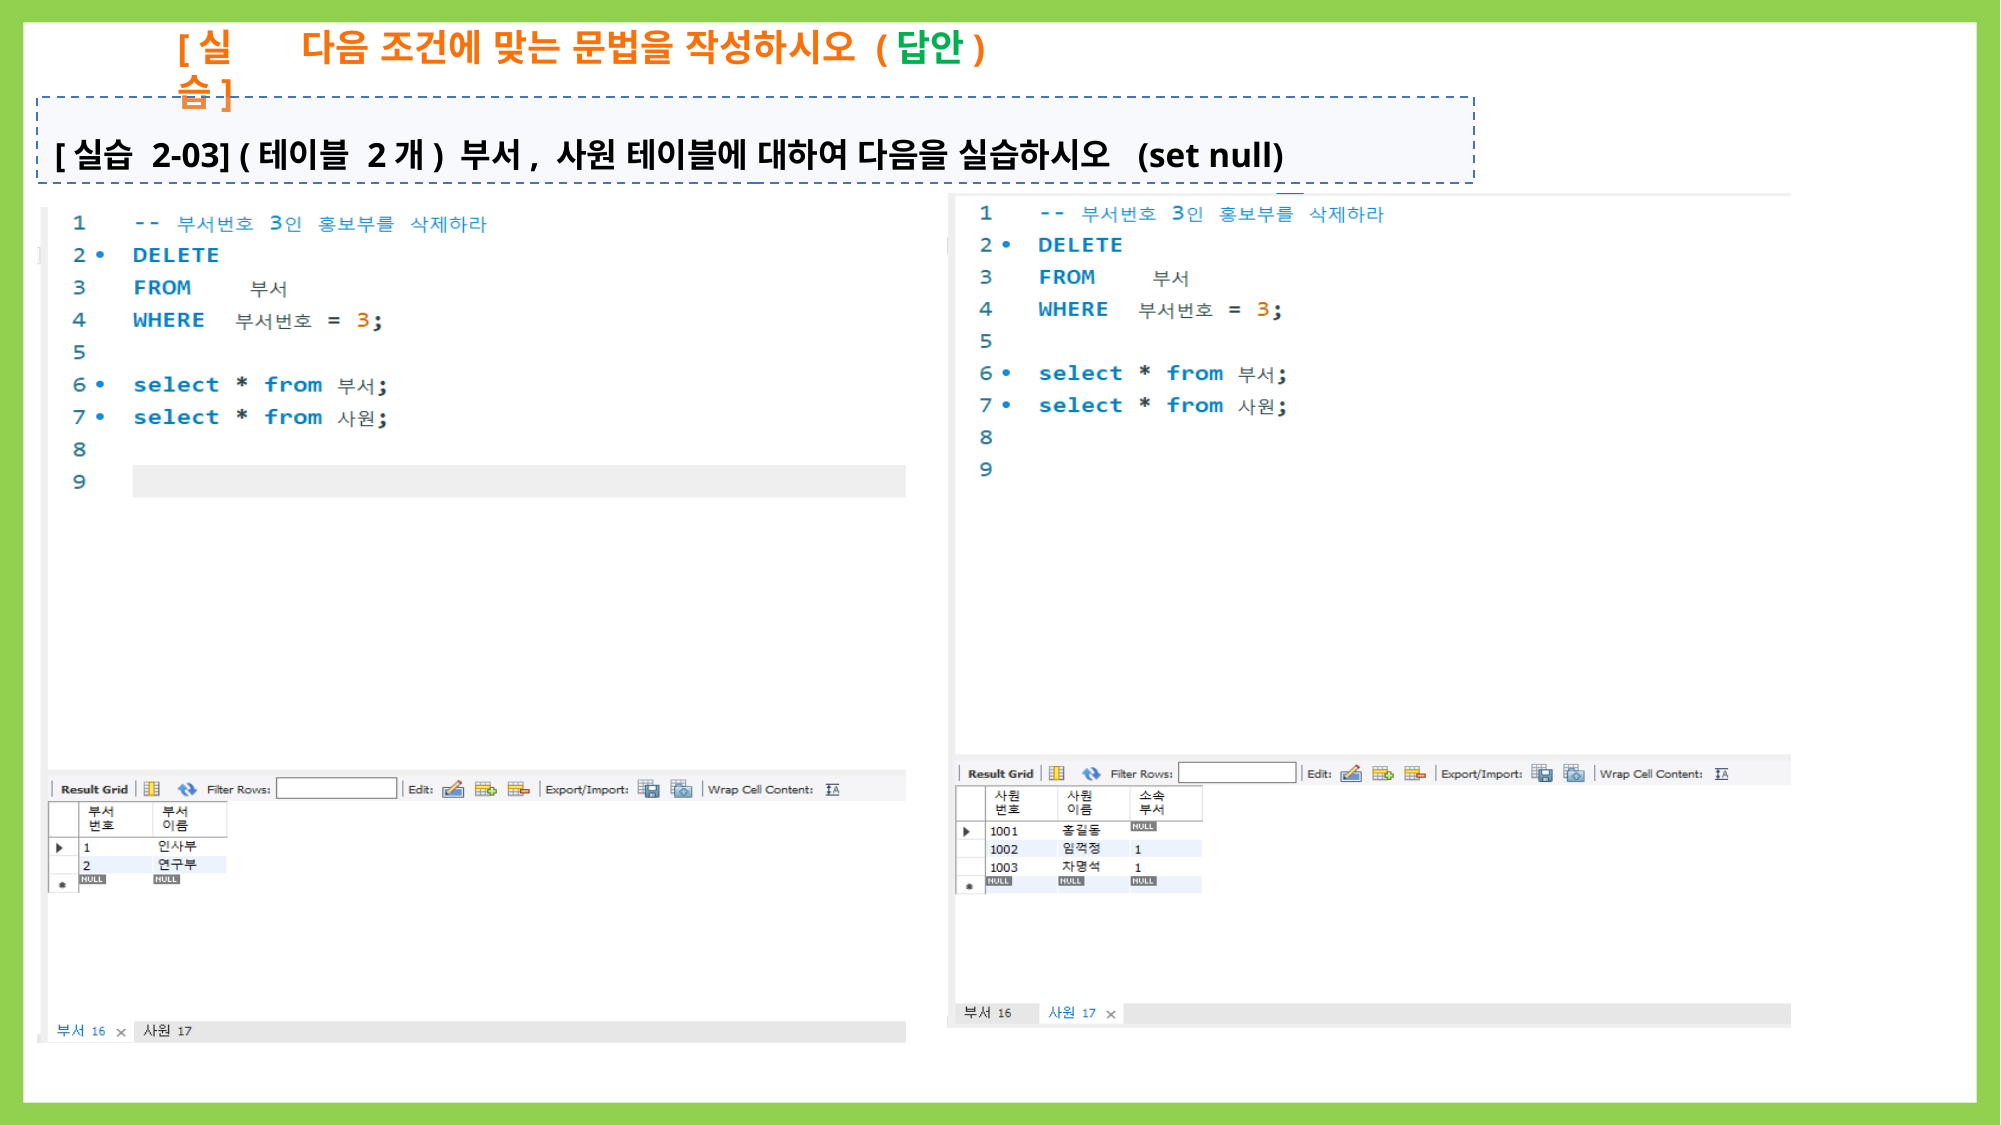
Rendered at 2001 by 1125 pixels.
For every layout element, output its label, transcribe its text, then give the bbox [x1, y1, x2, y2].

picture [36, 207, 906, 1043]
text_box [실습 2-03] (테이블 2개) 부서, 사원 테이블에 대하여 다음을 실습하시오 (set null) [36, 96, 1475, 184]
picture [946, 193, 1791, 1029]
title 다음 조건에 맞는 문법을 작성하시오 (답안) [286, 22, 1863, 78]
